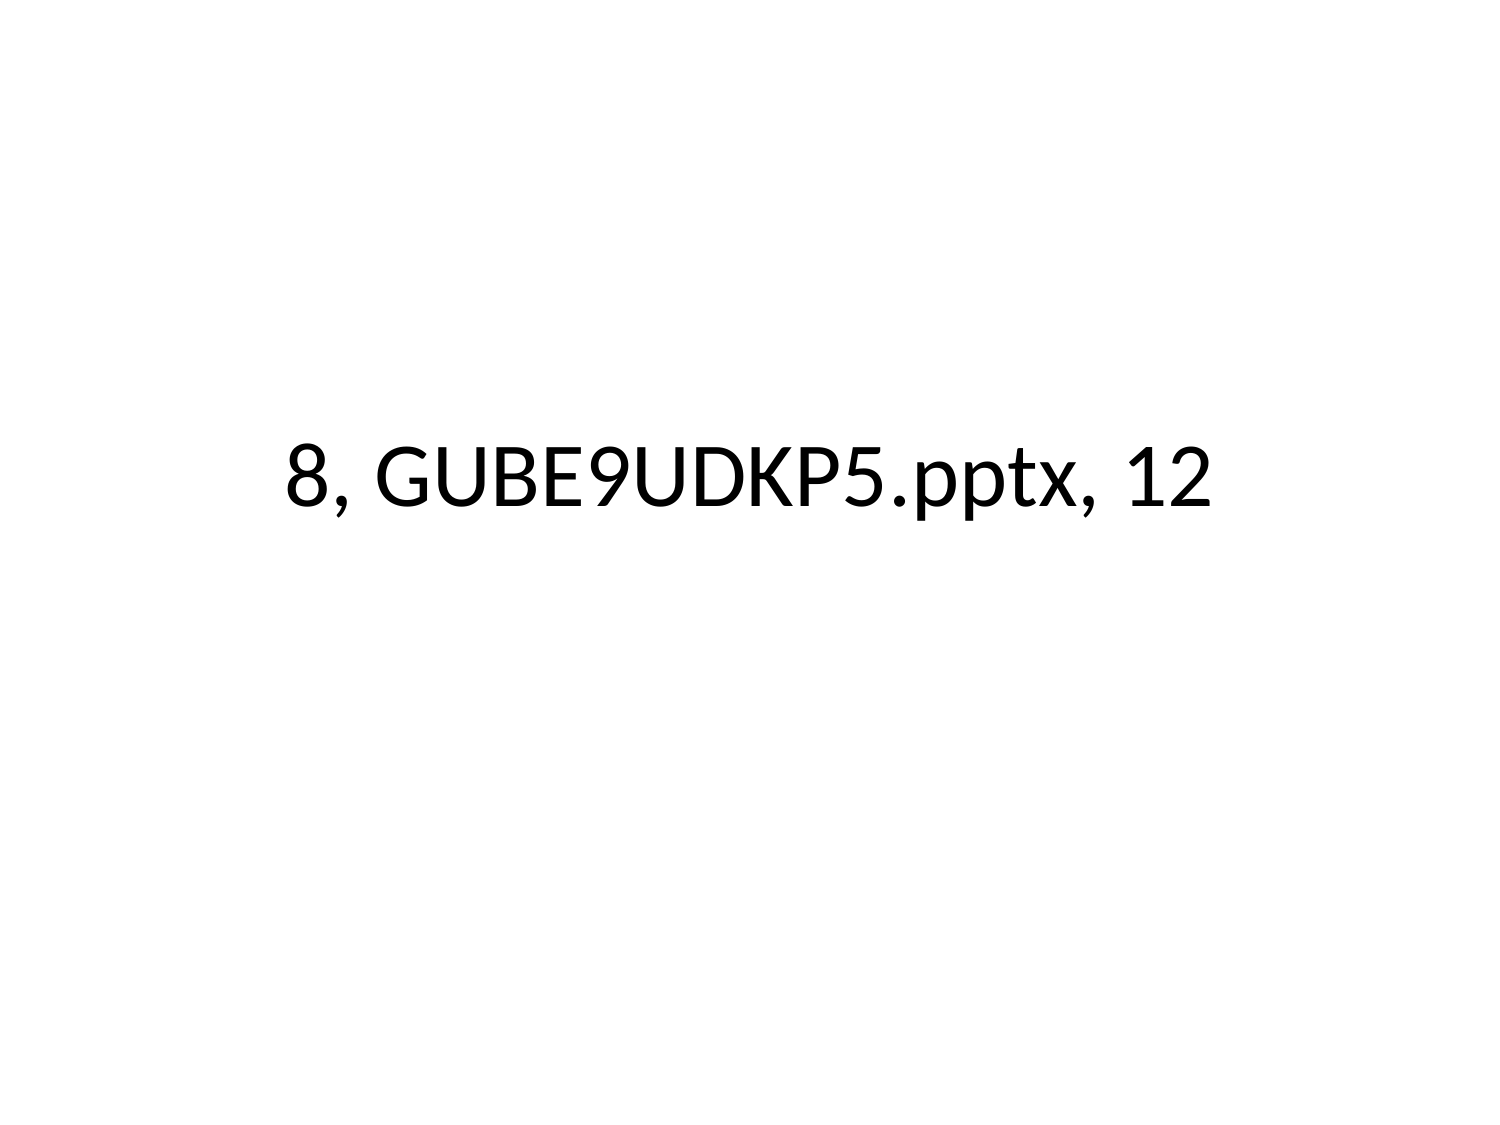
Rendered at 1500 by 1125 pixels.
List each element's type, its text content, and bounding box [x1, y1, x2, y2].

title 8, GUBE9UDKP5.pptx, 12 [112, 349, 1388, 591]
